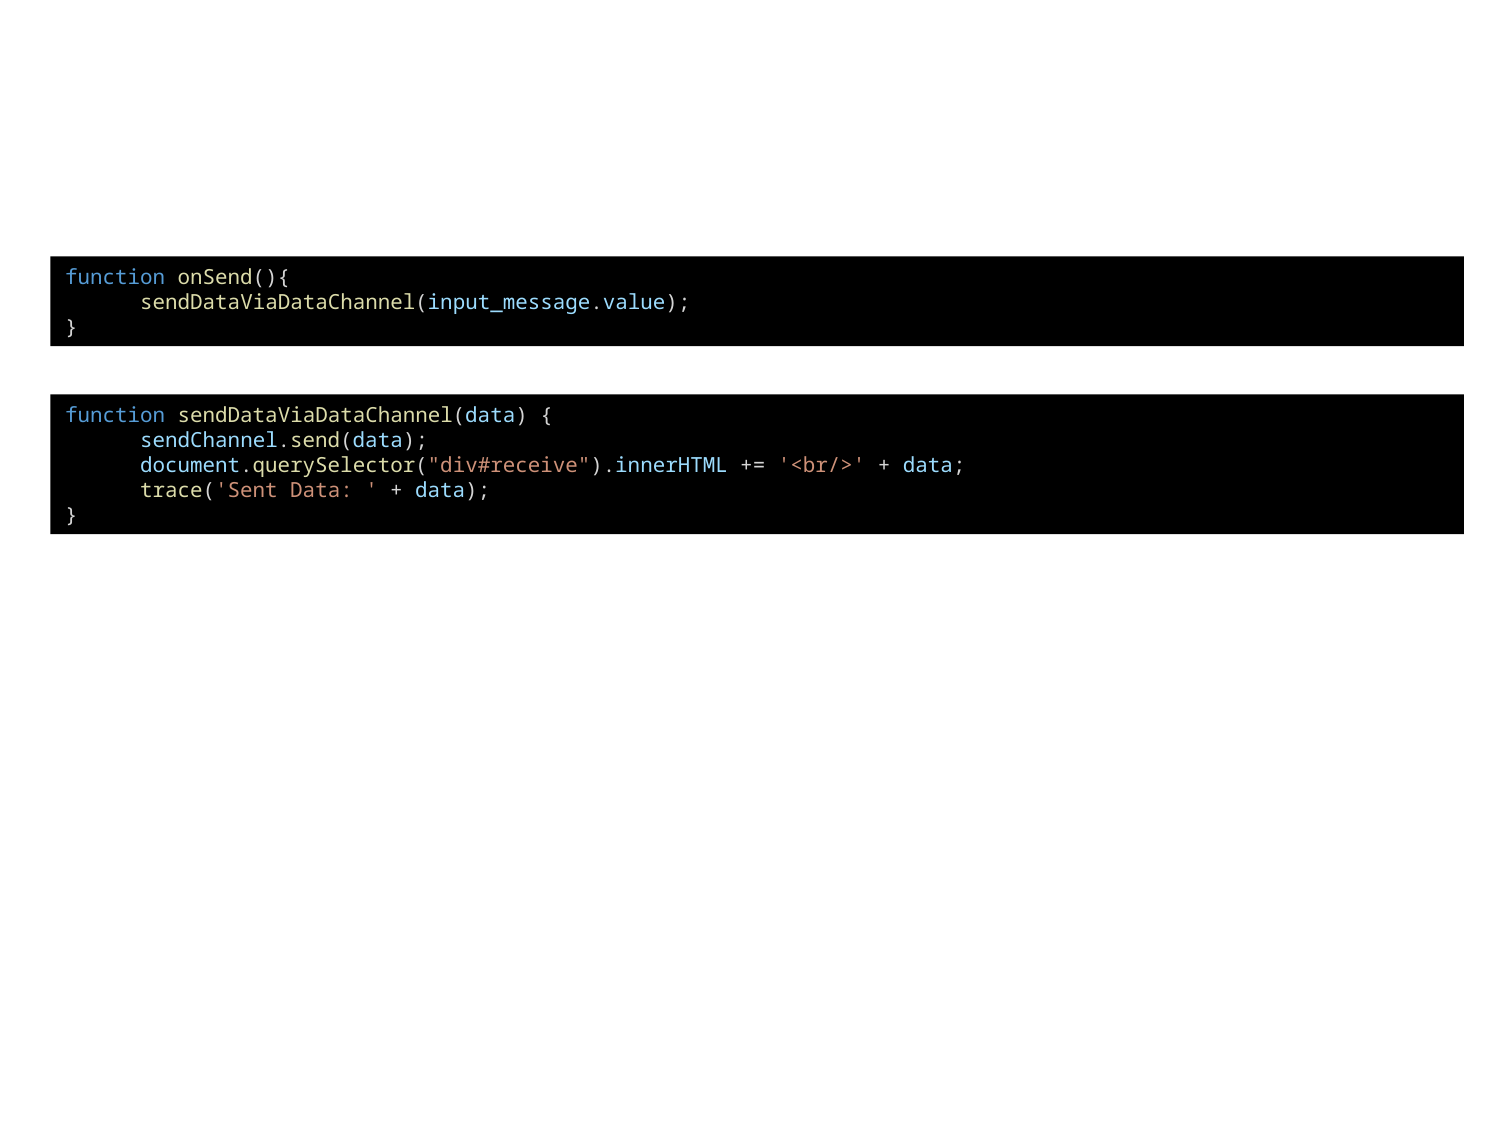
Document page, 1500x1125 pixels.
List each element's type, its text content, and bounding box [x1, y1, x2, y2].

text_box function onSend(){ sendDataViaDataChannel(input_message.value); } [50, 256, 1464, 347]
text_box function sendDataViaDataChannel(data) { sendChannel.send(data); document.querySelector("div#receive").innerHTML += '<br/>' + data; trace('Sent Data: ' + data); } [50, 394, 1464, 535]
